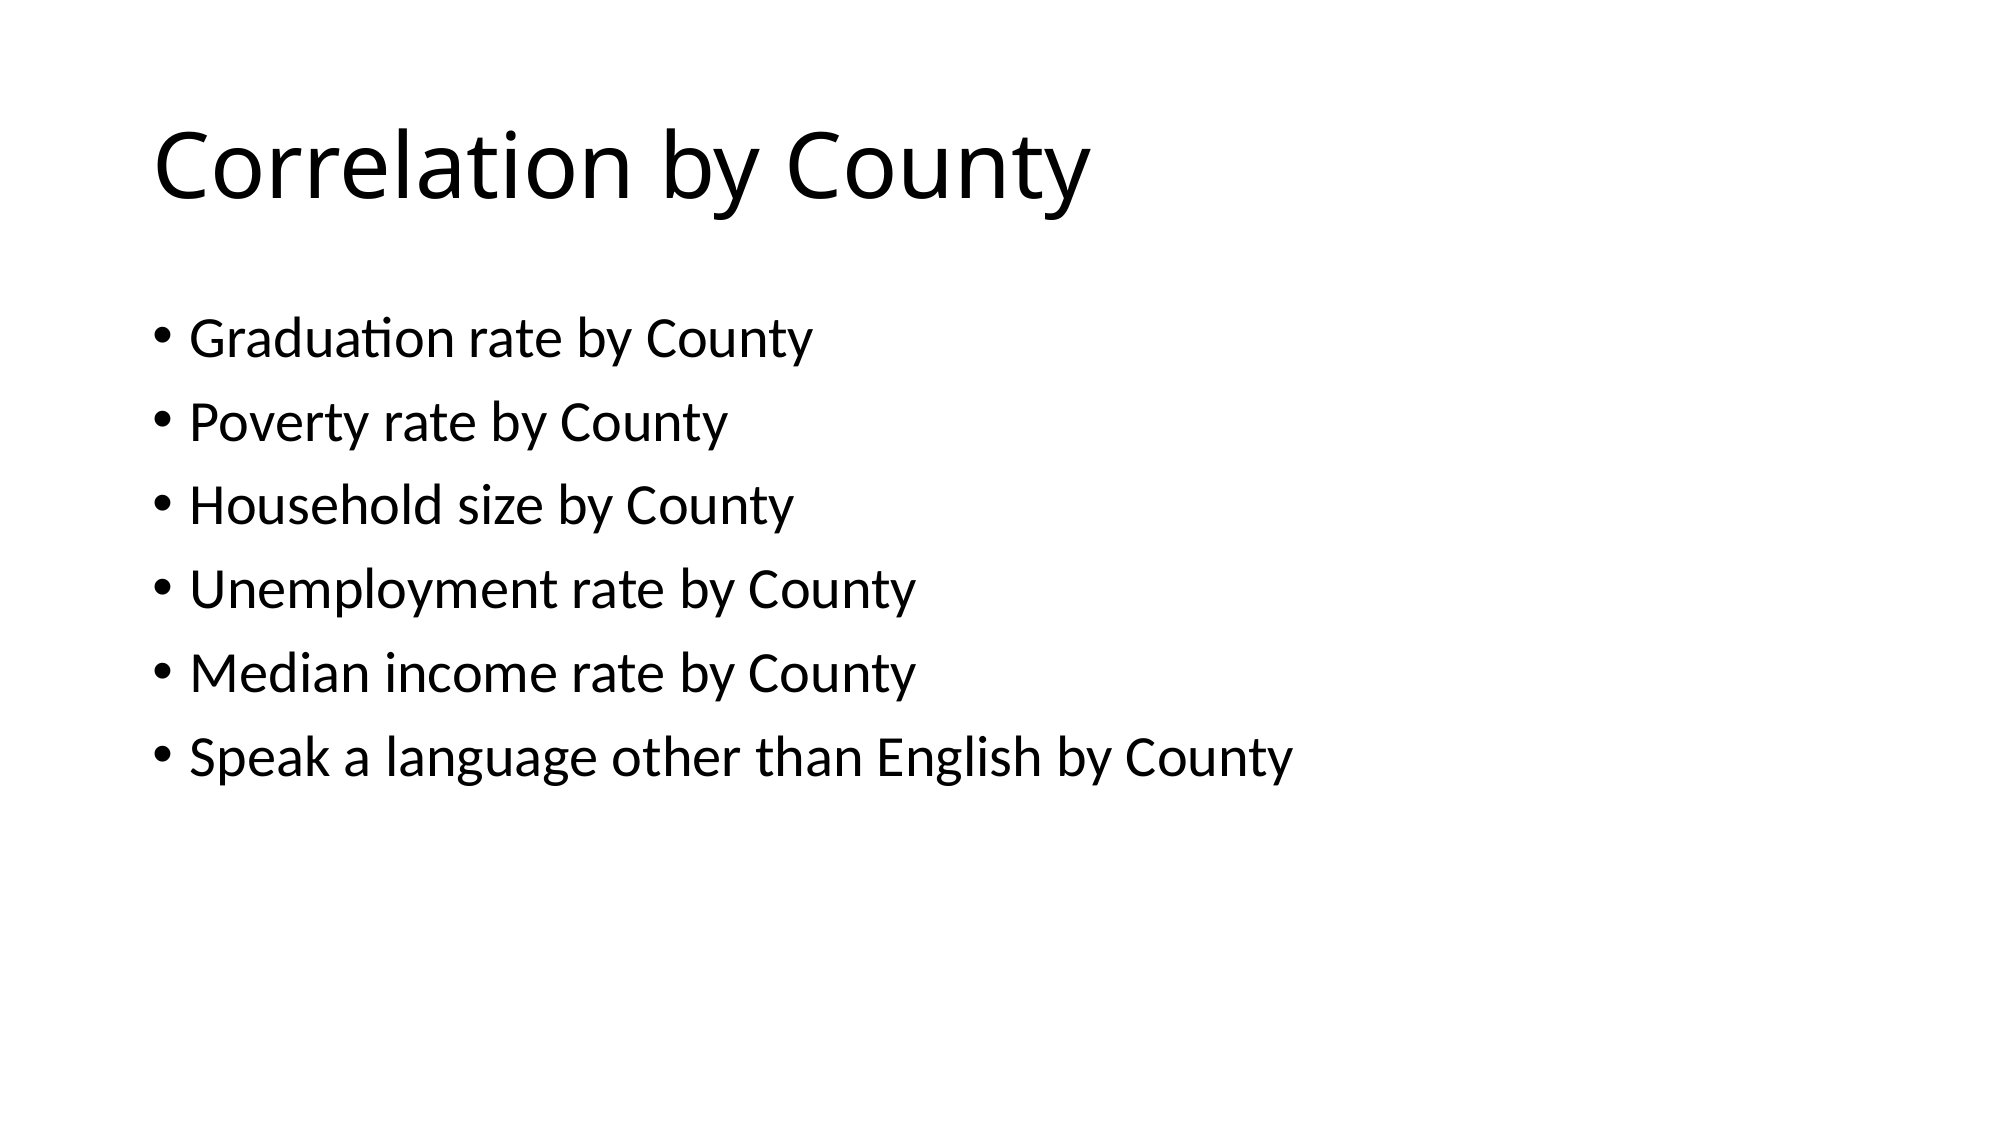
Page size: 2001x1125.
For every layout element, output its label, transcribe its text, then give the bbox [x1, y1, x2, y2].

list Graduation rate by County Poverty rate by County Household size by County Unemployment rate by County Median income rate by County Speak a language other than English by County [137, 299, 1863, 1014]
title Correlation by County [137, 59, 1863, 278]
